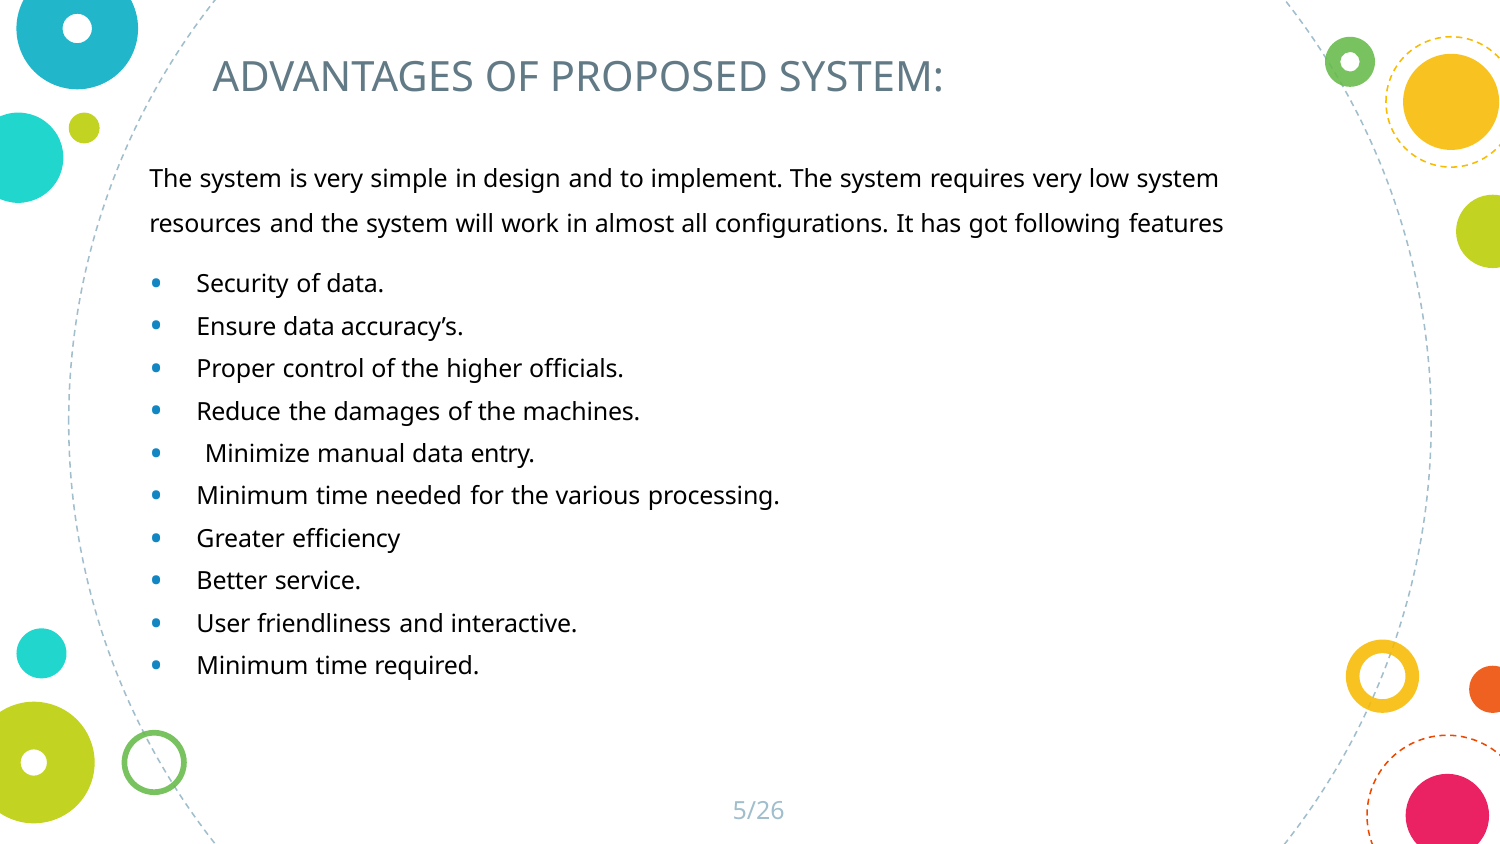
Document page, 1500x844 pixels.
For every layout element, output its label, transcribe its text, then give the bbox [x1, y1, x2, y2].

slide_number 5/26 [711, 779, 806, 844]
text_box The system is very simple in design and to implement. The system requires very low system resources and the system will work in almost all configurations. It has got following features Security of data. Ensure data accuracy’s. Proper control of the higher officials. Reduce the damages of the machines. Minimize manual data entry. Minimum time needed for the various processing. Greater efficiency Better service. User friendliness and interactive. Minimum time required. [132, 139, 1390, 688]
title ADVANTAGES OF PROPOSED SYSTEM: [157, 0, 1000, 116]
